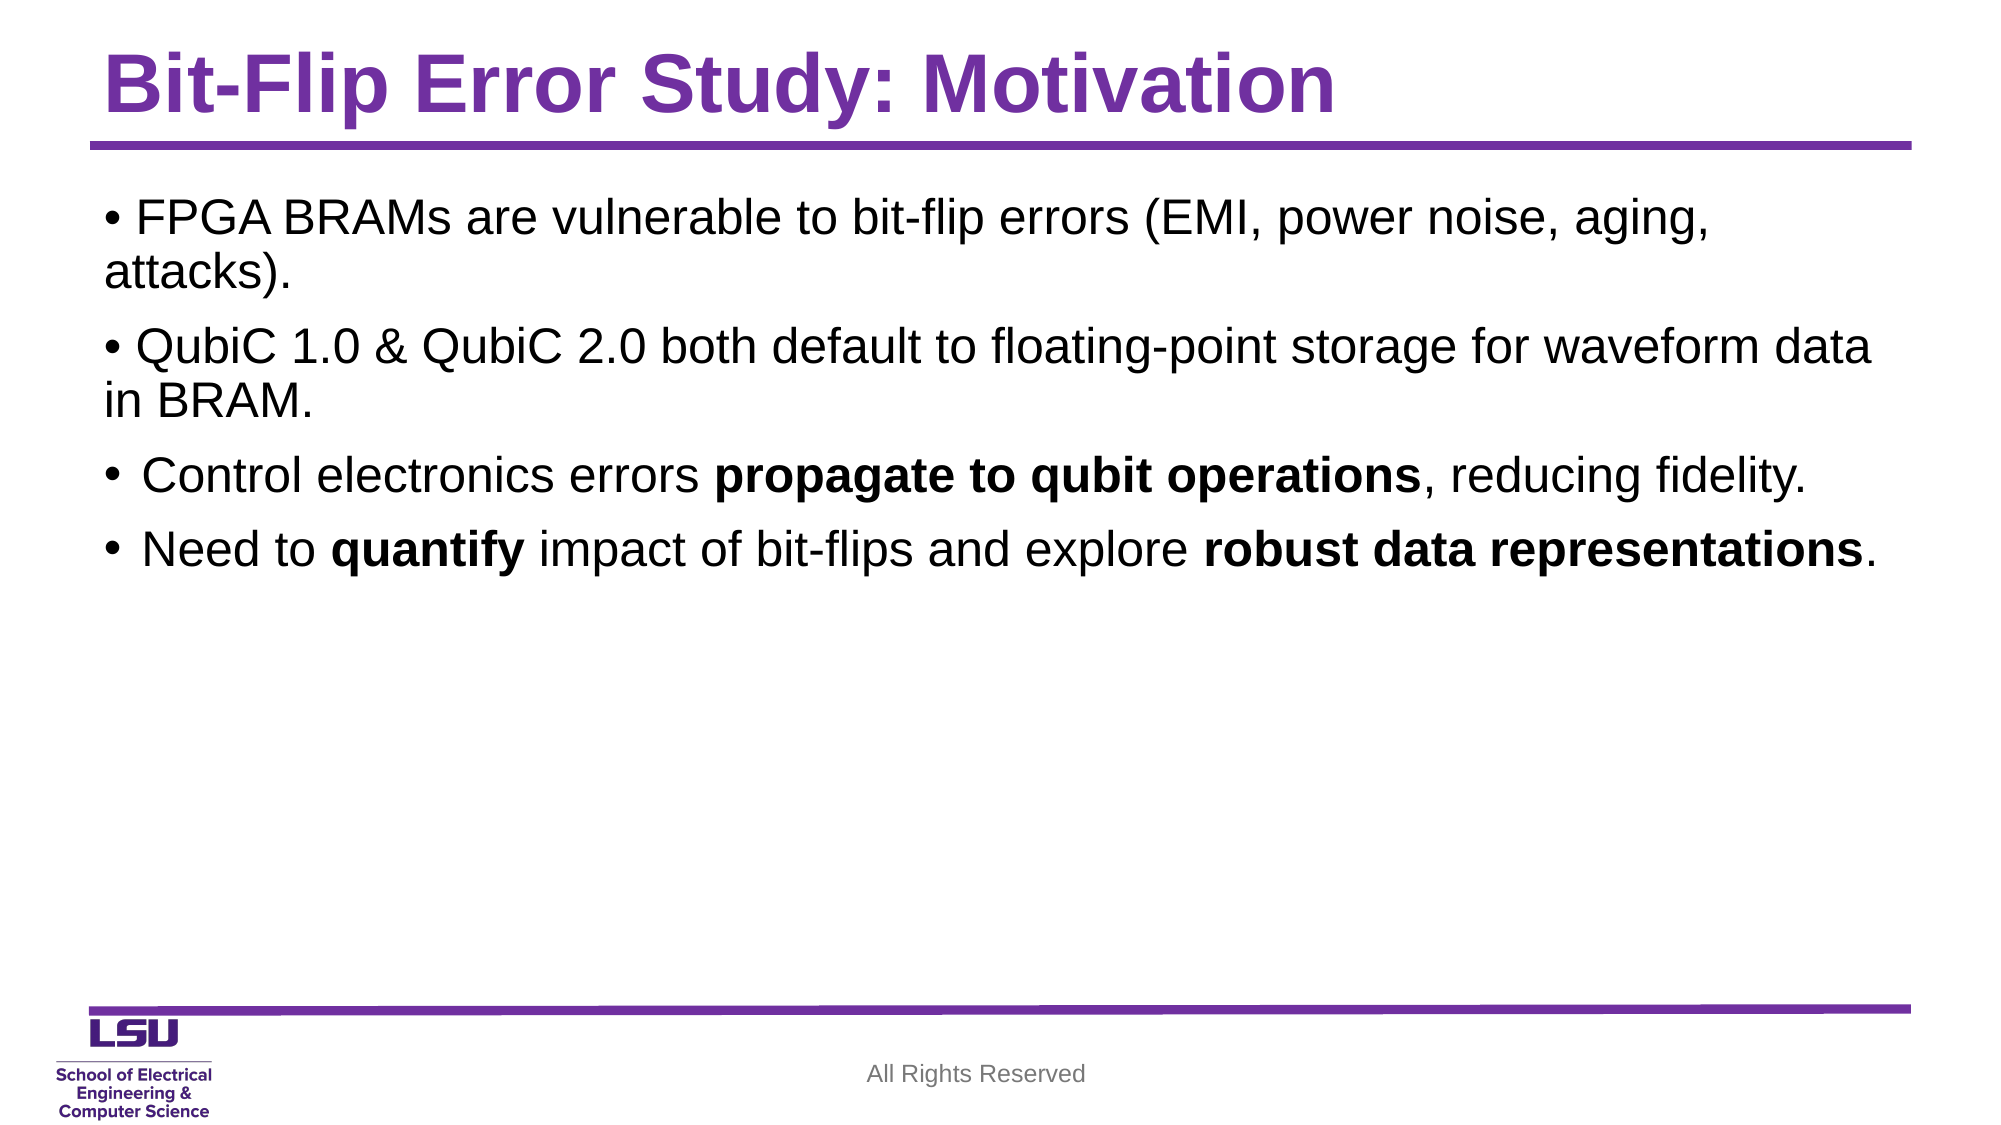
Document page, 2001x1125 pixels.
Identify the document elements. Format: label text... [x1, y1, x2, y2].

list • FPGA BRAMs are vulnerable to bit-flip errors (EMI, power noise, aging, attacks). • QubiC 1.0 & QubiC 2.0 both default to floating-point storage for waveform data in BRAM. Control electronics errors propagate to qubit operations, reducing fidelity. Need to quantify impact of bit-flips and explore robust data representations. [89, 183, 1911, 1014]
title Bit-Flip Error Study: Motivation [89, 22, 1911, 150]
picture [45, 1008, 222, 1125]
footer All Rights Reserved [639, 1042, 1315, 1103]
